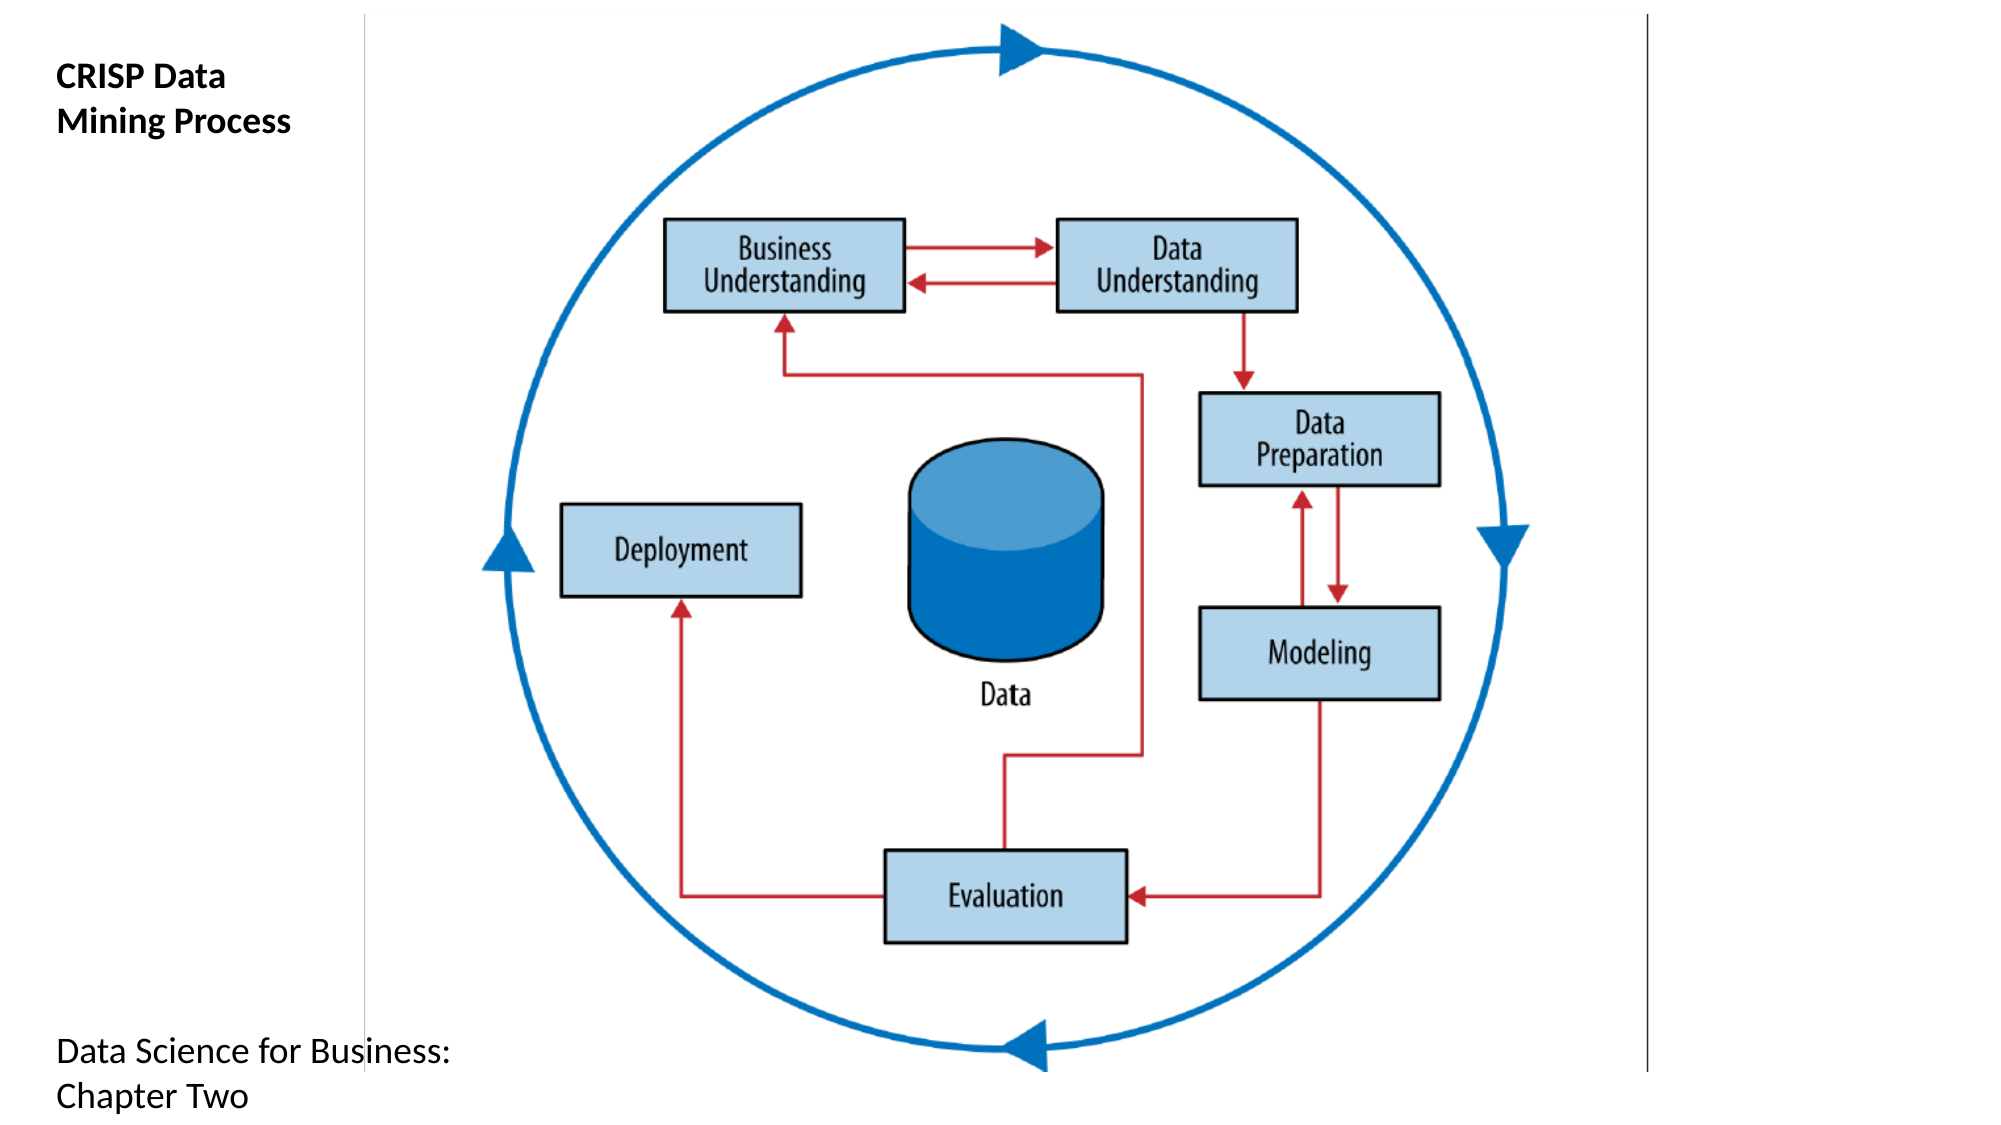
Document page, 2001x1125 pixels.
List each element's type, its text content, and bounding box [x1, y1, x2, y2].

picture [364, 14, 1653, 1072]
text_box Data Science for Business: Chapter Two [41, 1018, 555, 1124]
text_box CRISP Data Mining Process [41, 43, 313, 149]
